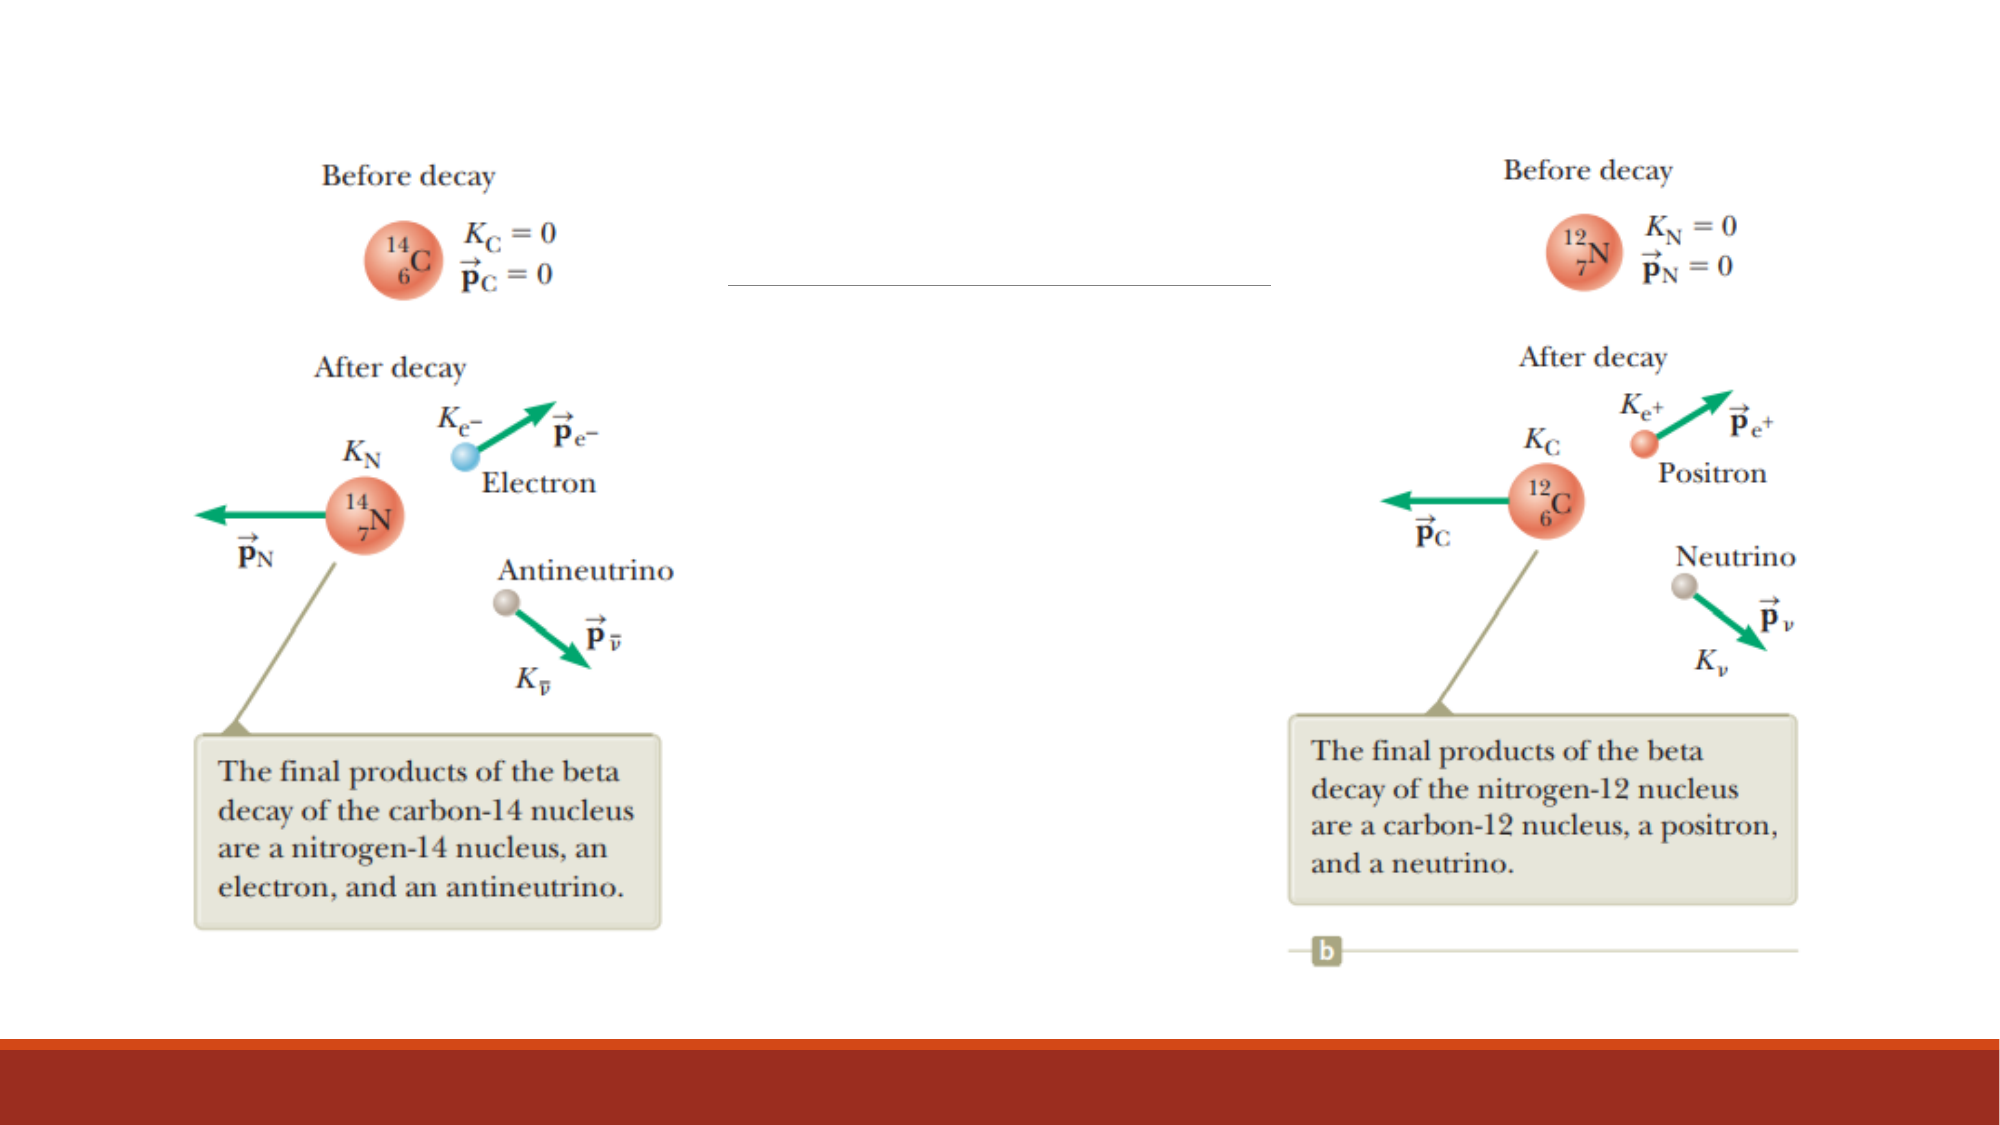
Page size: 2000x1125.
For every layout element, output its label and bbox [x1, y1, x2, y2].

picture [1270, 109, 1874, 991]
picture [89, 113, 729, 950]
